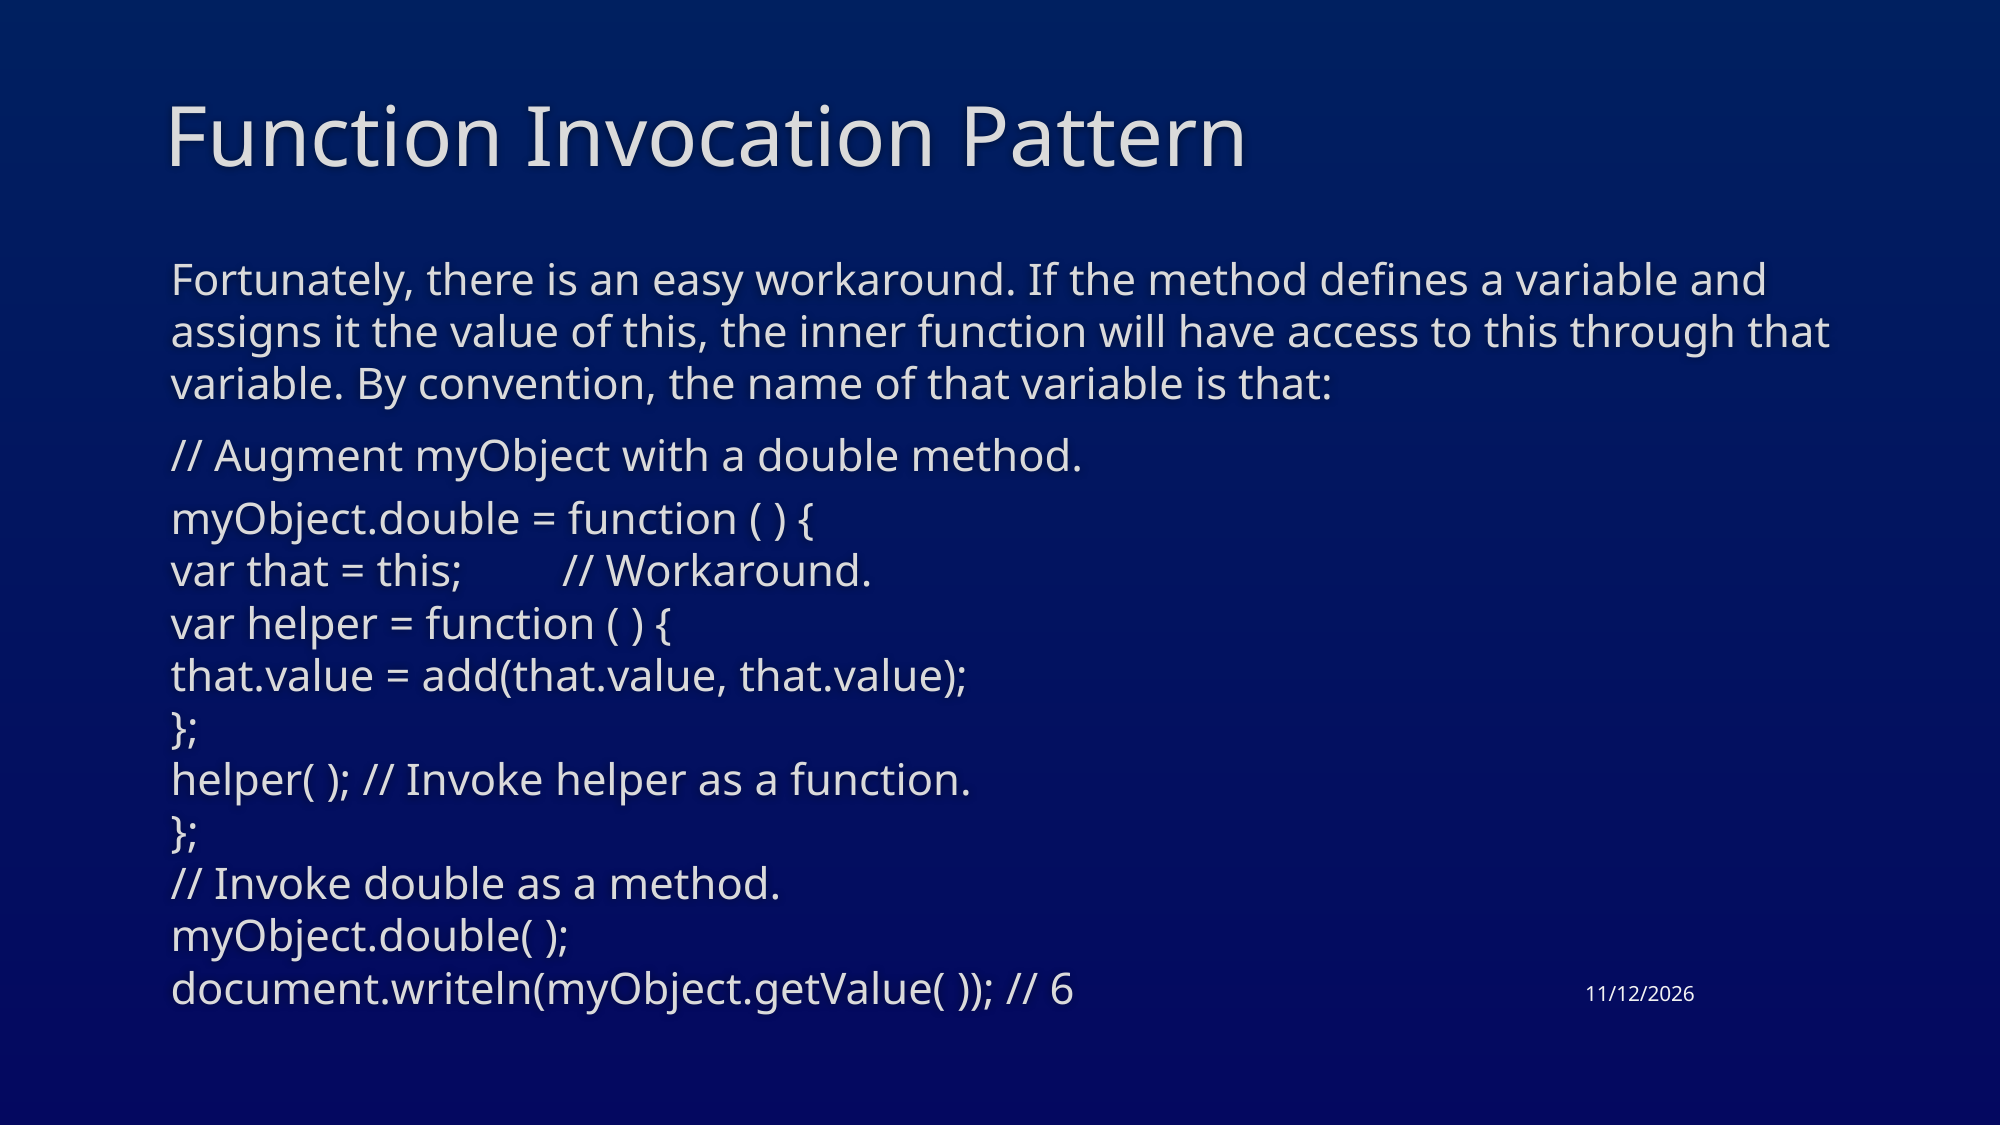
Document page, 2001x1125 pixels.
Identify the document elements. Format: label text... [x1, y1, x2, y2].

title Function Invocation Pattern [149, 53, 1849, 213]
list Fortunately, there is an easy workaround. If the method defines a variable and assigns it the value of this, the inner function will have access to this through that variable. By convention, the name of that variable is that: // Augment myObject with a double method. myObject.double = function ( ) { var that = this; // Workaround. var helper = function ( ) { that.value = add(that.value, that.value); }; helper( ); // Invoke helper as a function. }; // Invoke double as a method. myObject.double( ); document.writeln(myObject.getValue( )); // 6 [149, 244, 1849, 1025]
